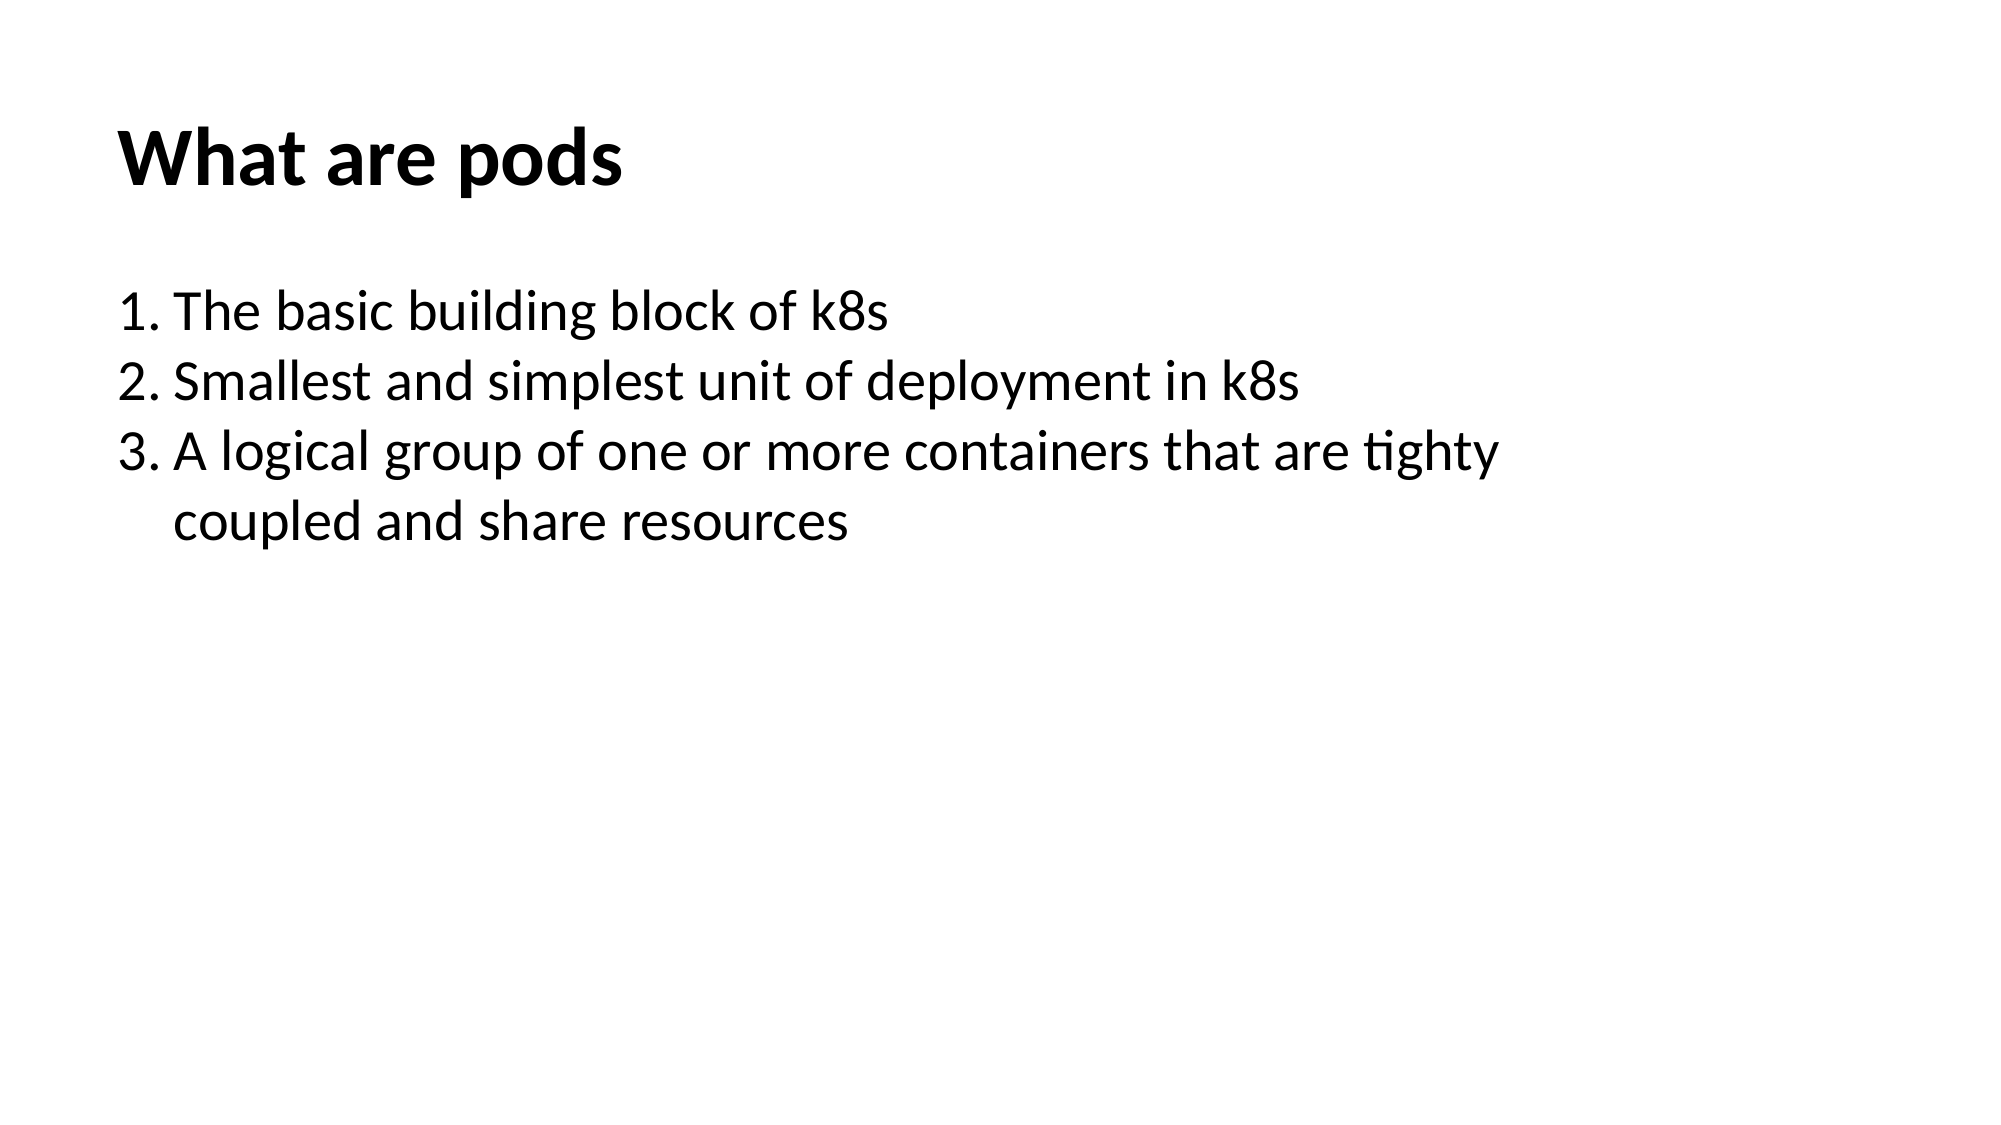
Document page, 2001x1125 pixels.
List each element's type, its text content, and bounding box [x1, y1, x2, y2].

text_box The basic building block of k8s Smallest and simplest unit of deployment in k8s A logical group of one or more containers that are tighty coupled and share resources [102, 264, 1683, 560]
text_box What are pods [102, 94, 1503, 264]
